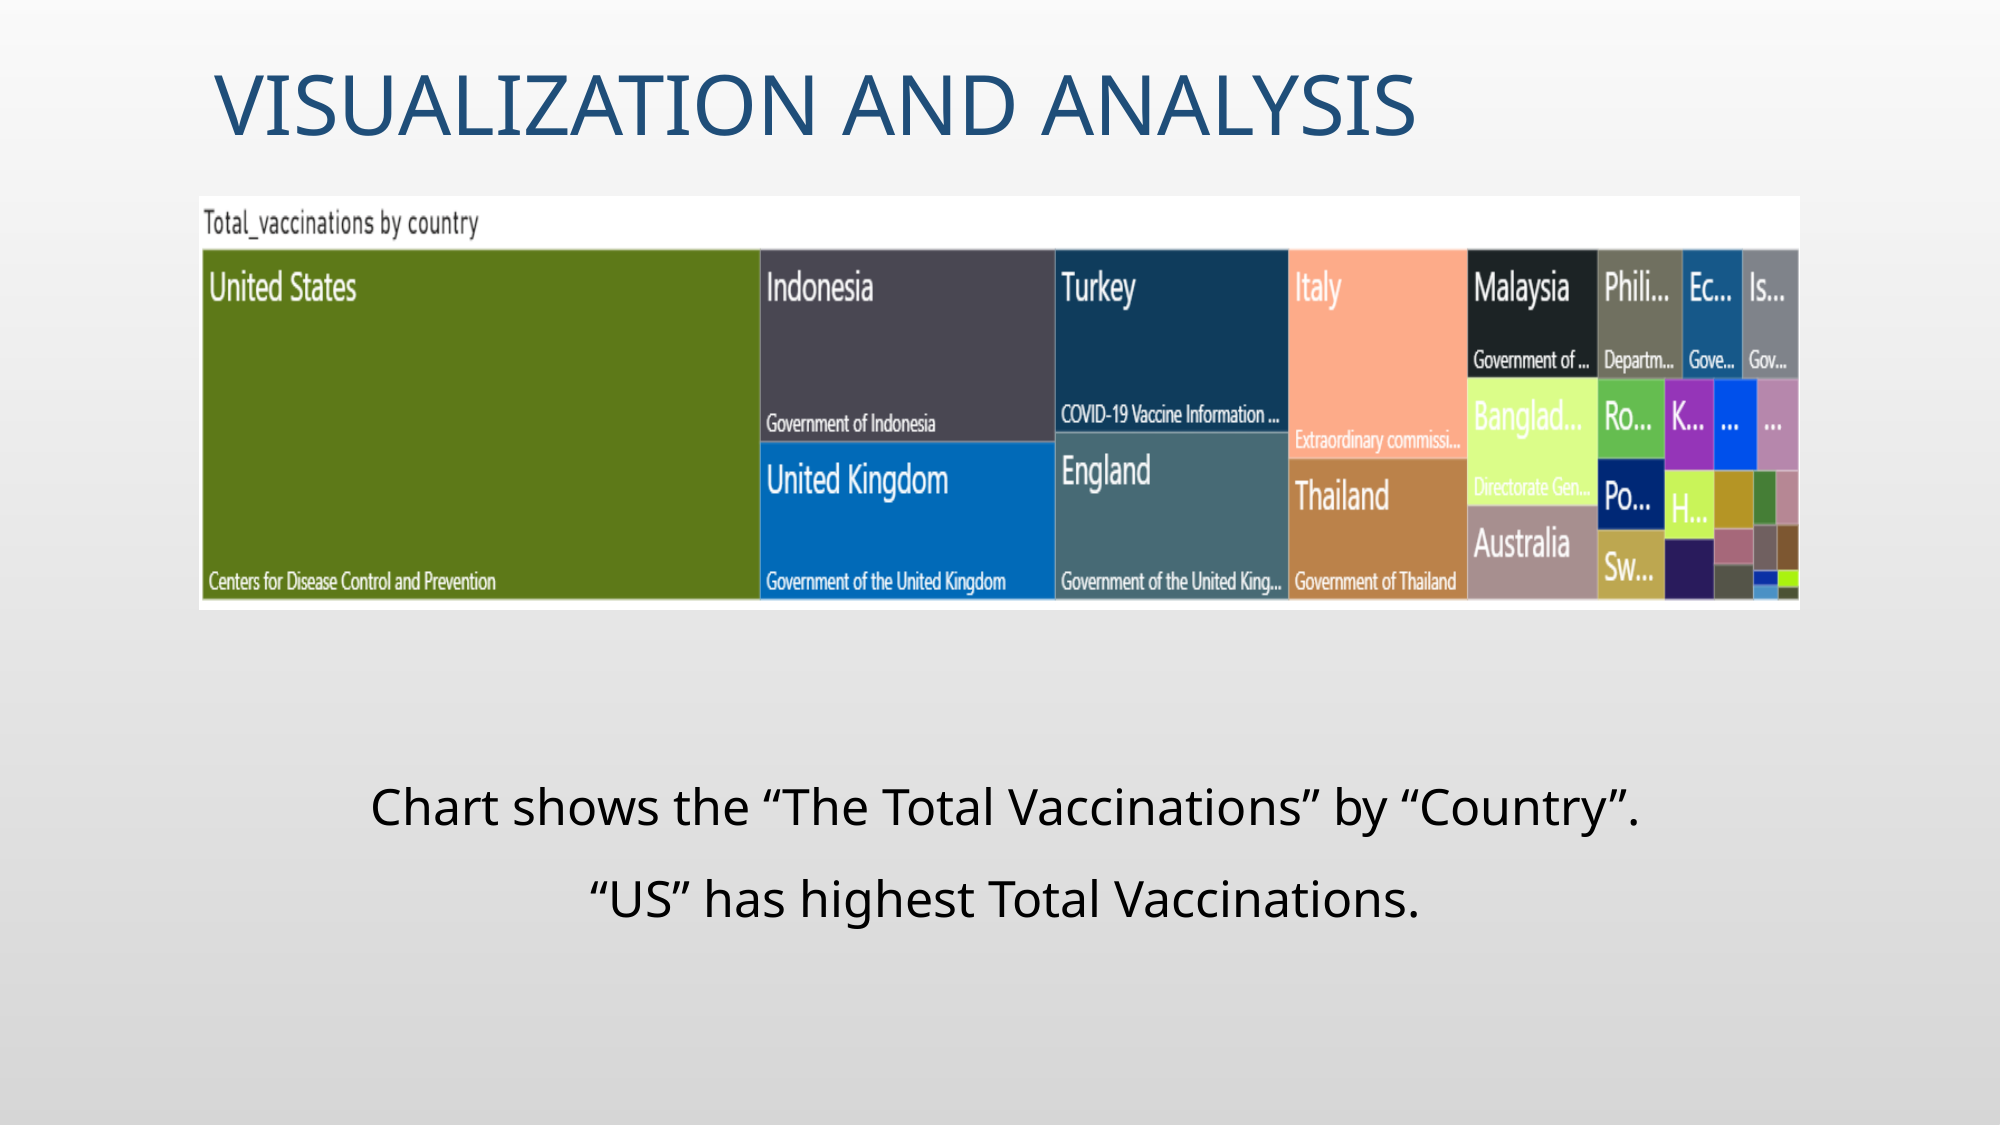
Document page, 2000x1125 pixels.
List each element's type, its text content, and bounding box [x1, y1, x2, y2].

picture [199, 196, 1800, 610]
list Chart shows the “The Total Vaccinations” by “Country”. “US” has highest Total Vaccinations. [202, 775, 1803, 1013]
title Visualization and Analysis [199, 45, 1800, 161]
